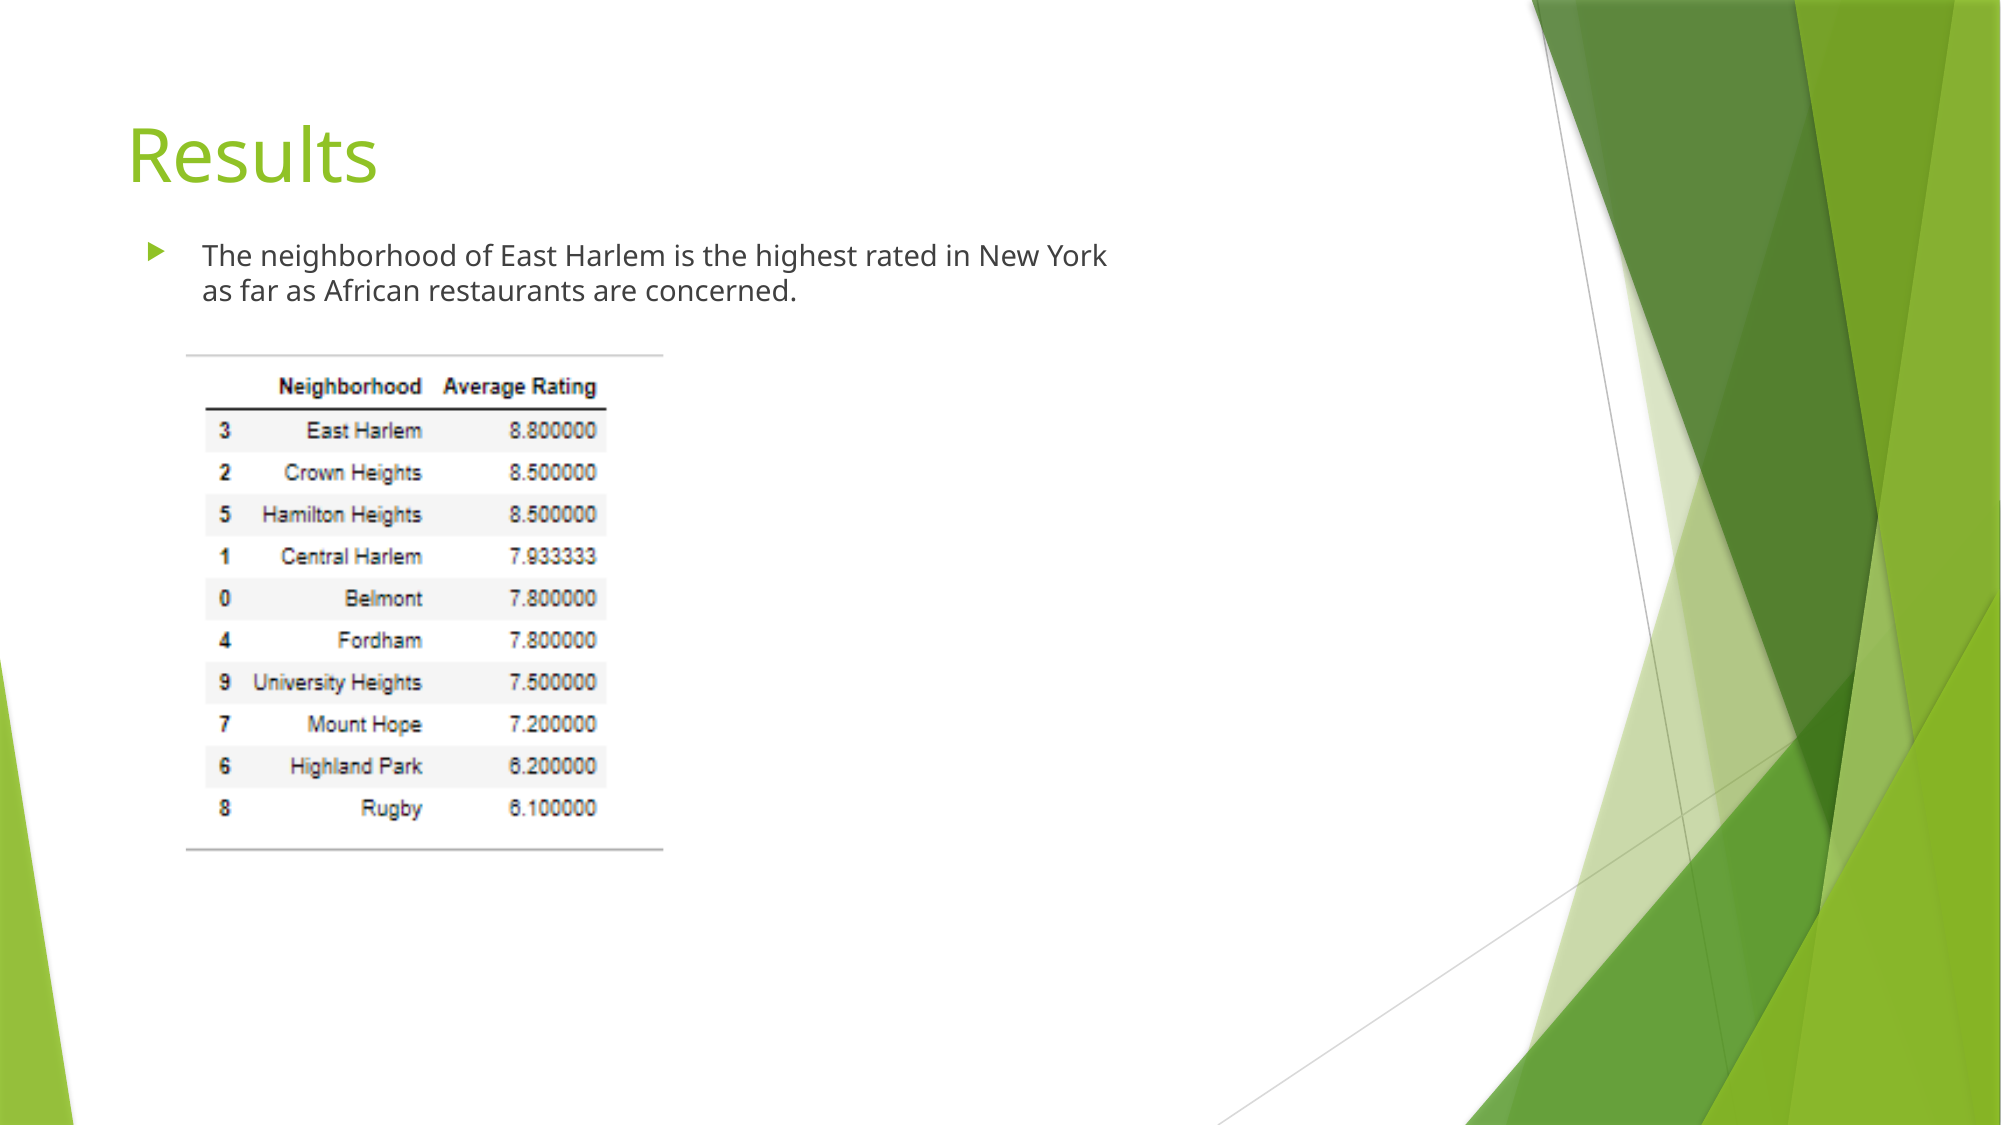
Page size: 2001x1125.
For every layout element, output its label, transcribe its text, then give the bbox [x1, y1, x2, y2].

text_box The neighborhood of East Harlem is the highest rated in New York as far as African restaurants are concerned. [130, 229, 1133, 315]
title Results [111, 99, 1522, 317]
picture [185, 353, 664, 853]
